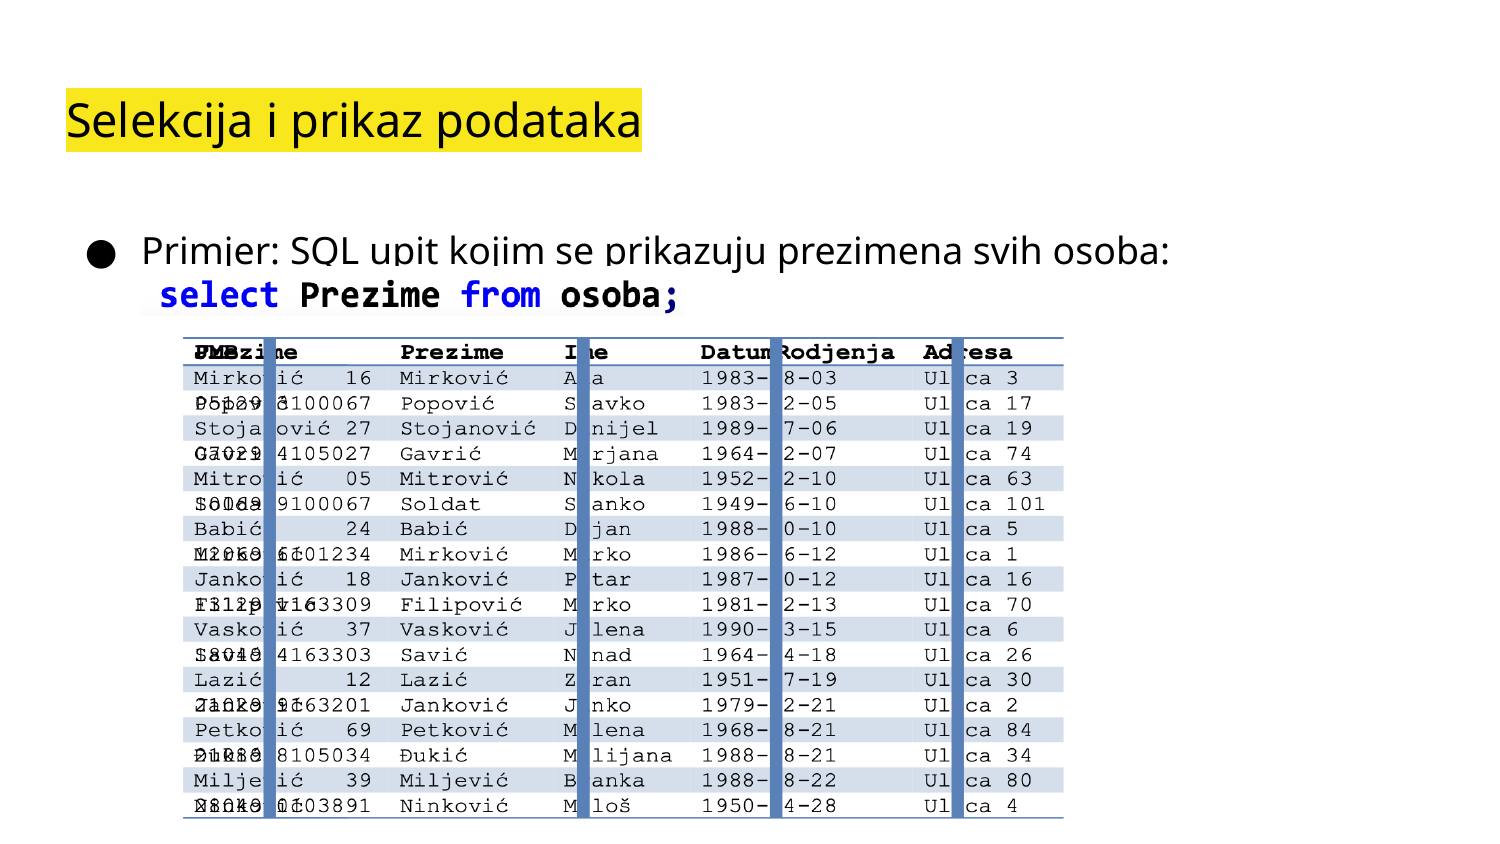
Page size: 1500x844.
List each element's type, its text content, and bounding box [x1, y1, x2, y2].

picture [141, 266, 1105, 832]
title Selekcija i prikaz podataka [51, 72, 1449, 167]
list Primjer: SQL upit kojim se prikazuju prezimena svih osoba: [51, 202, 1449, 844]
